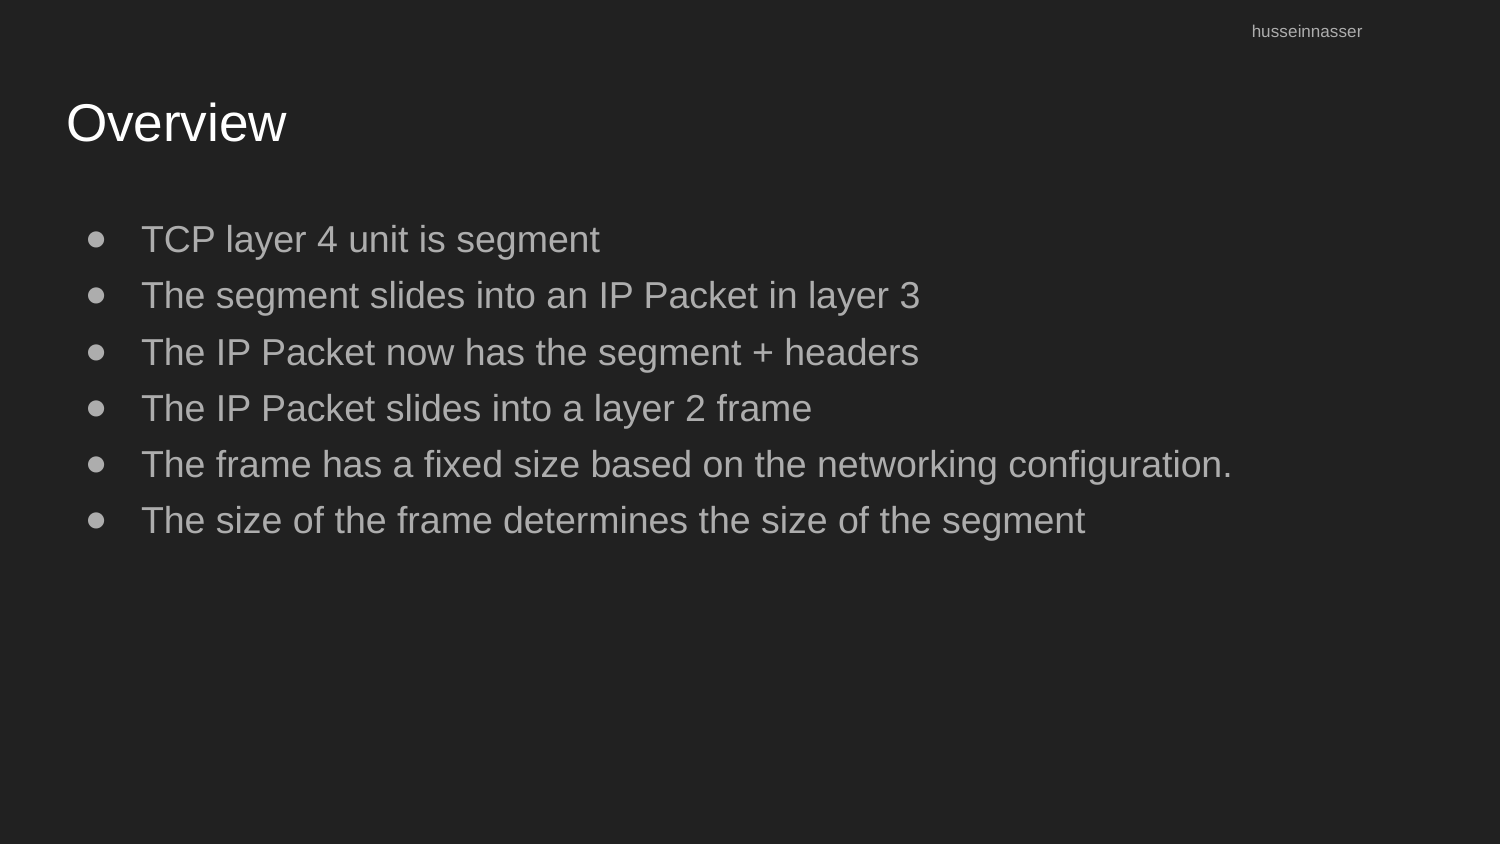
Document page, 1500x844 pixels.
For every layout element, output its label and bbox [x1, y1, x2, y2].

list [51, 189, 1449, 750]
subtitle [1236, 11, 1492, 53]
title [51, 72, 1449, 167]
